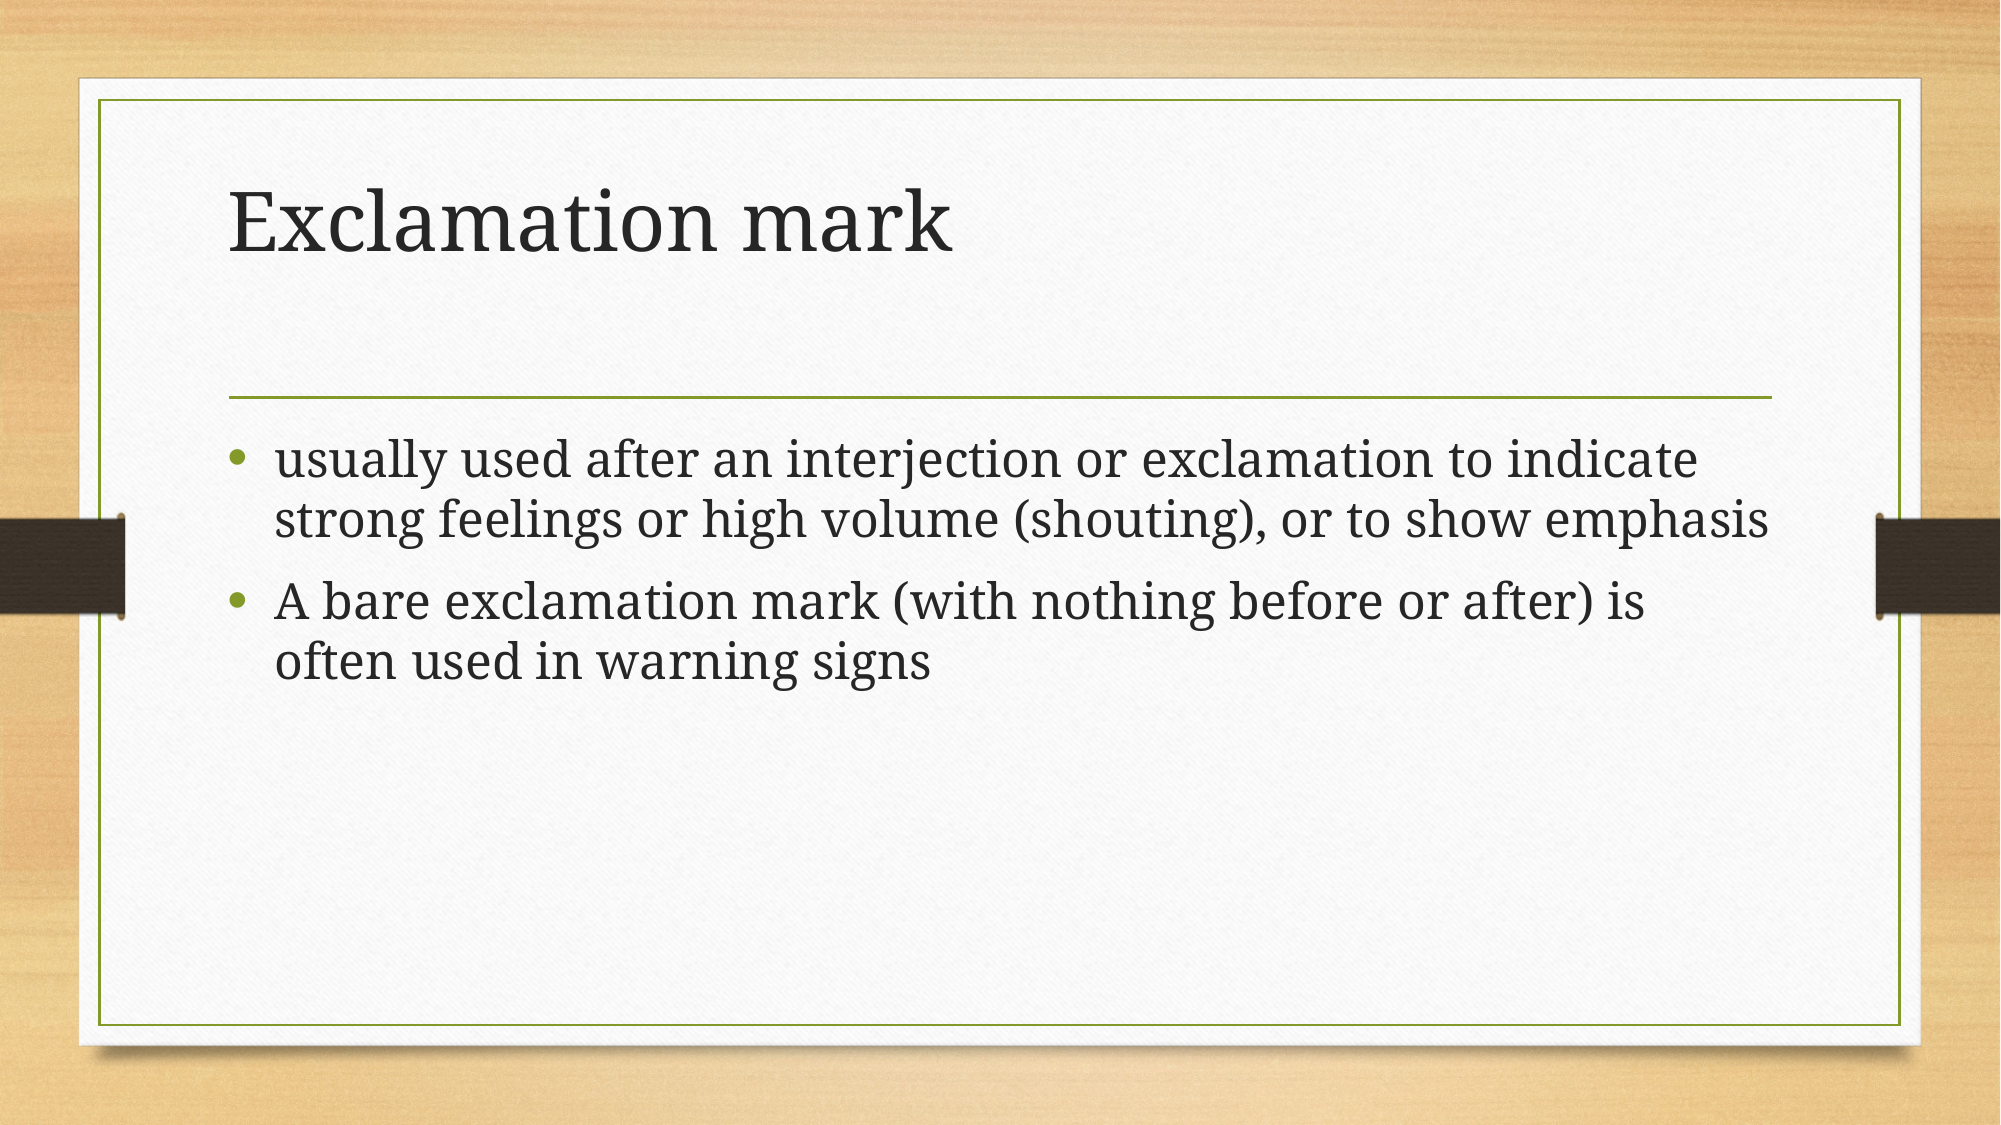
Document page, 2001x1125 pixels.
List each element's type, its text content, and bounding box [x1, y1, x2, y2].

title Exclamation mark [212, 161, 1788, 375]
list usually used after an interjection or exclamation to indicate strong feelings or high volume (shouting), or to show emphasis A bare exclamation mark (with nothing before or after) is often used in warning signs [212, 419, 1788, 964]
picture [0, 0, 2001, 1125]
